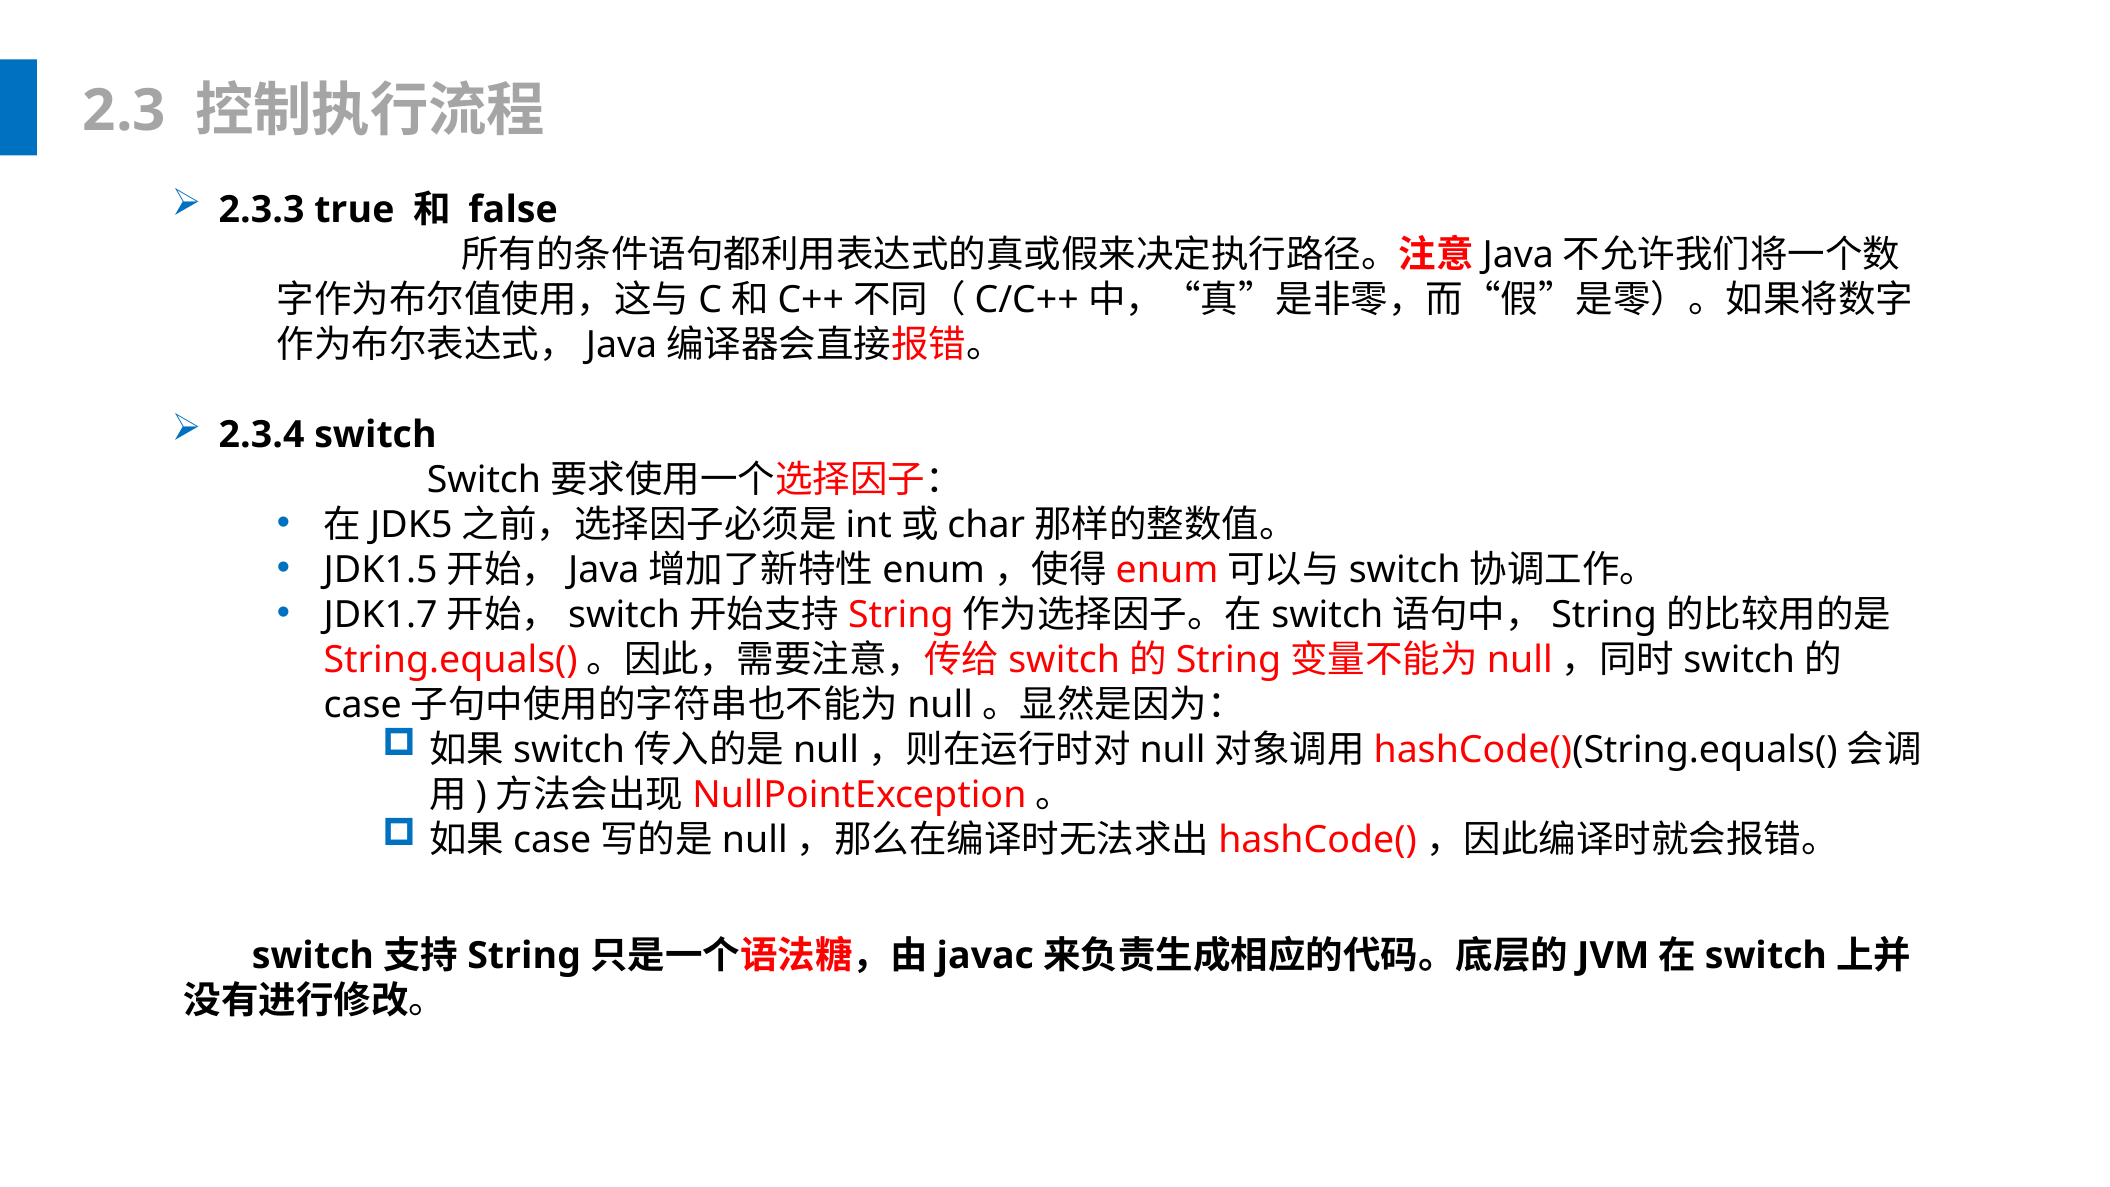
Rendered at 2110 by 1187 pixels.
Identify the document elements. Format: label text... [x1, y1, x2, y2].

text_box switch支持String只是一个语法糖，由javac来负责生成相应的代码。底层的JVM在switch上并没有进行修改。 [168, 923, 1953, 1029]
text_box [0, 59, 560, 156]
text_box 2.3.3 true 和 false 所有的条件语句都利用表达式的真或假来决定执行路径。注意Java不允许我们将一个数字作为布尔值使用，这与C和C++不同（C/C++中，“真”是非零，而“假”是零）。如果将数字作为布尔表达式，Java编译器会直接报错。 2.3.4 switch Switch要求使用一个选择因子： 在JDK5之前，选择因子必须是int或char那样的整数值。 JDK1.5开始，Java增加了新特性enum，使得enum可以与switch协调工作。 JDK1.7开始，switch开始支持String作为选择因子。在switch语句中，String的比较用的是String.equals()。因此，需要注意，传给switch的String变量不能为null，同时switch的case子句中使用的字符串也不能为null。显然是因为： 如果switch传入的是null，则在运行时对null对象调用hashCode()(String.equals()会调用)方法会出现NullPointException。 如果case写的是null，那么在编译时无法求出hashCode()，因此编译时就会报错。 [157, 177, 1941, 867]
